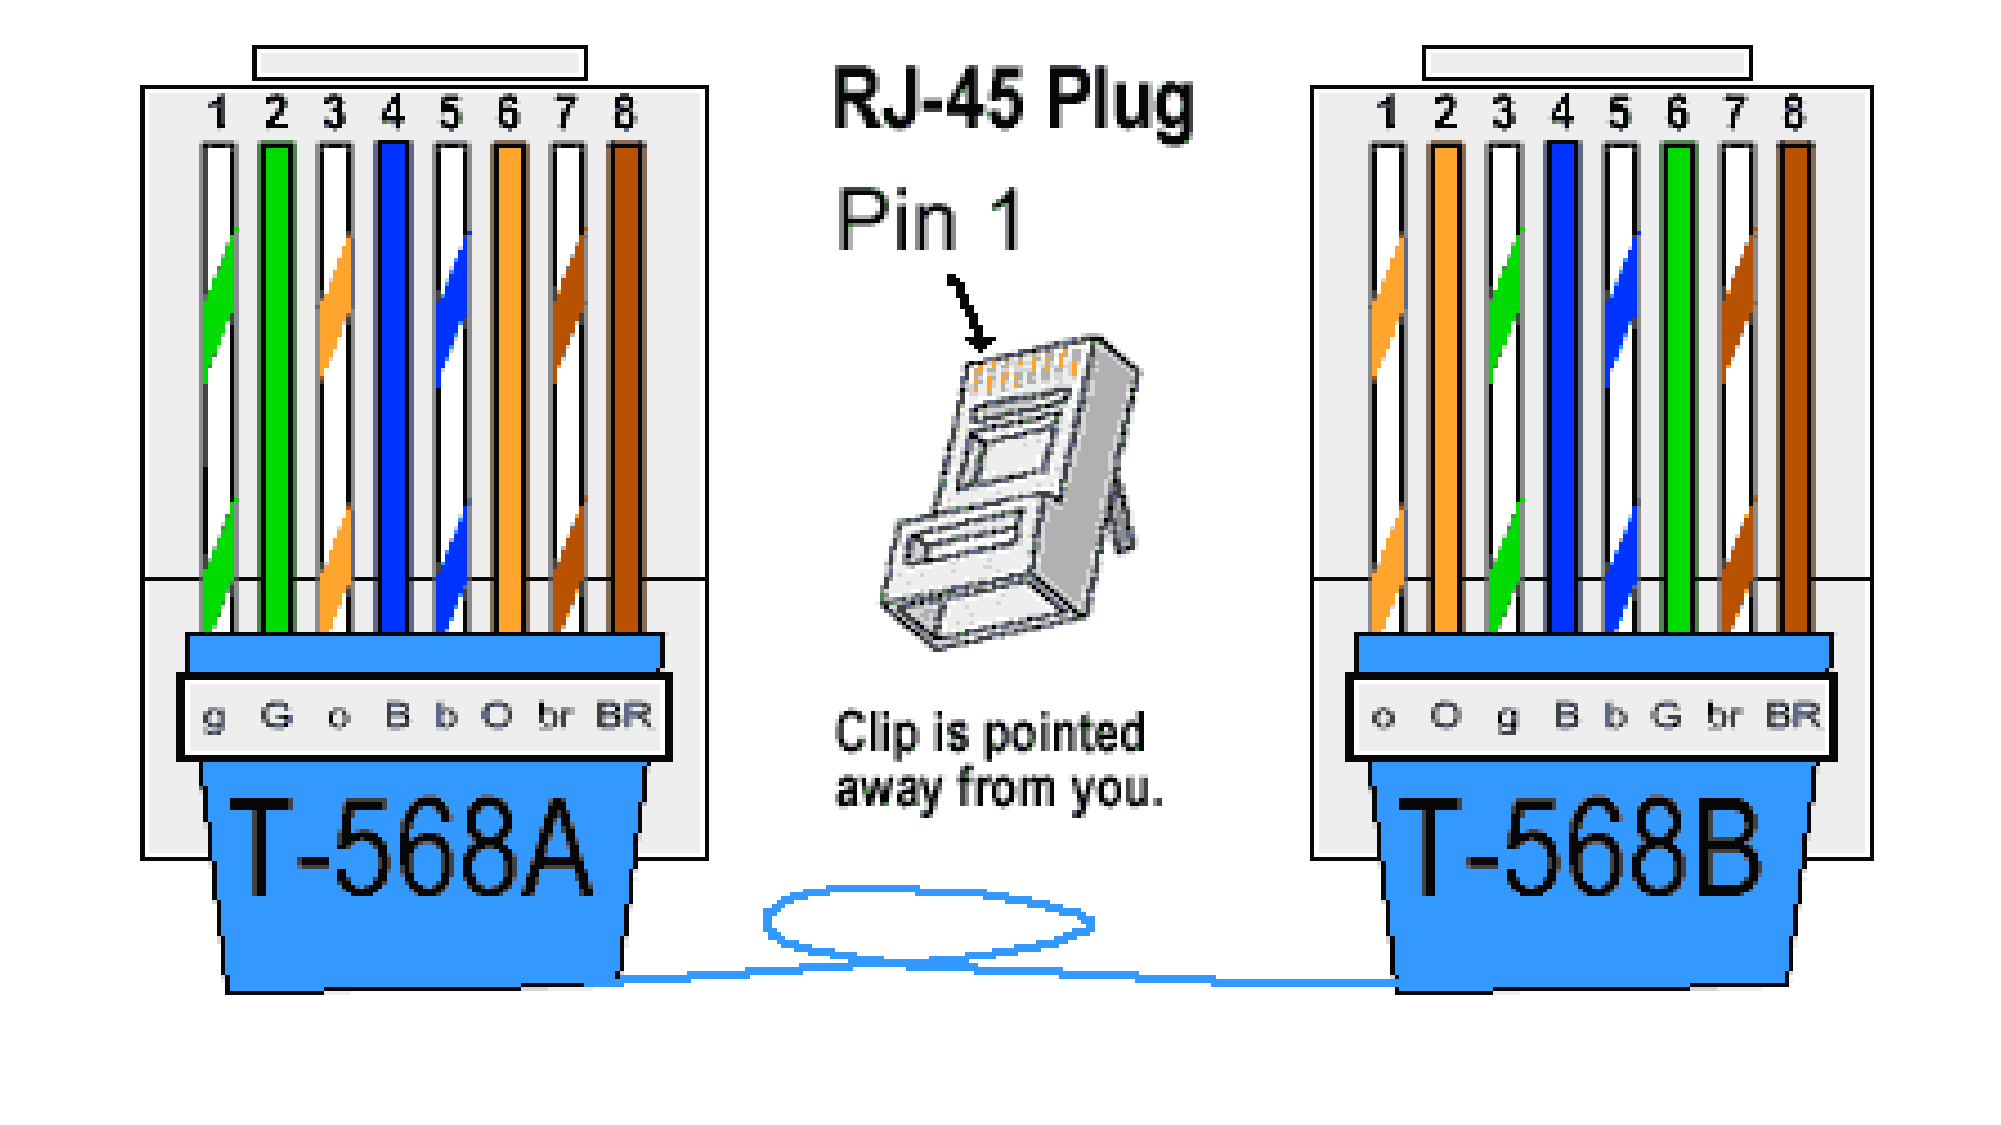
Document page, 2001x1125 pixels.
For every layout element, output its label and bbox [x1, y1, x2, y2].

picture [104, 38, 1897, 1023]
